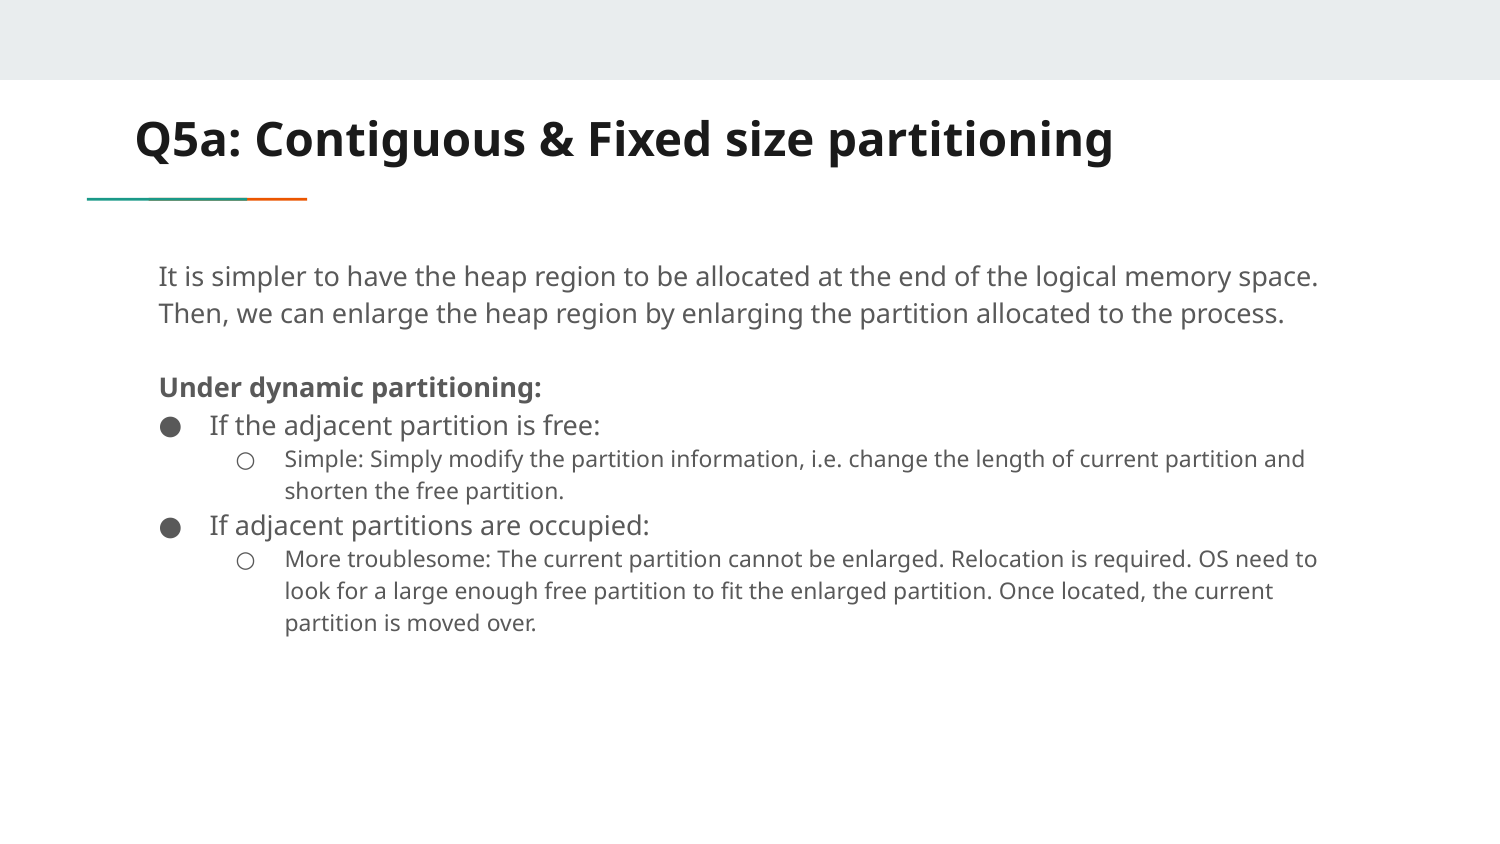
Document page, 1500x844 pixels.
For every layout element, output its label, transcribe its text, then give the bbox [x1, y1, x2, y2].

title Q5a: Contiguous & Fixed size partitioning [119, 93, 1381, 182]
list It is simpler to have the heap region to be allocated at the end of the logical memory space. Then, we can enlarge the heap region by enlarging the partition allocated to the process. Under dynamic partitioning: If the adjacent partition is free: Simple: Simply modify the partition information, i.e. change the length of current partition and shorten the free partition. If adjacent partitions are occupied: More troublesome: The current partition cannot be enlarged. Relocation is required. OS need to look for a large enough free partition to fit the enlarged partition. Once located, the current partition is moved over. [119, 239, 1381, 712]
